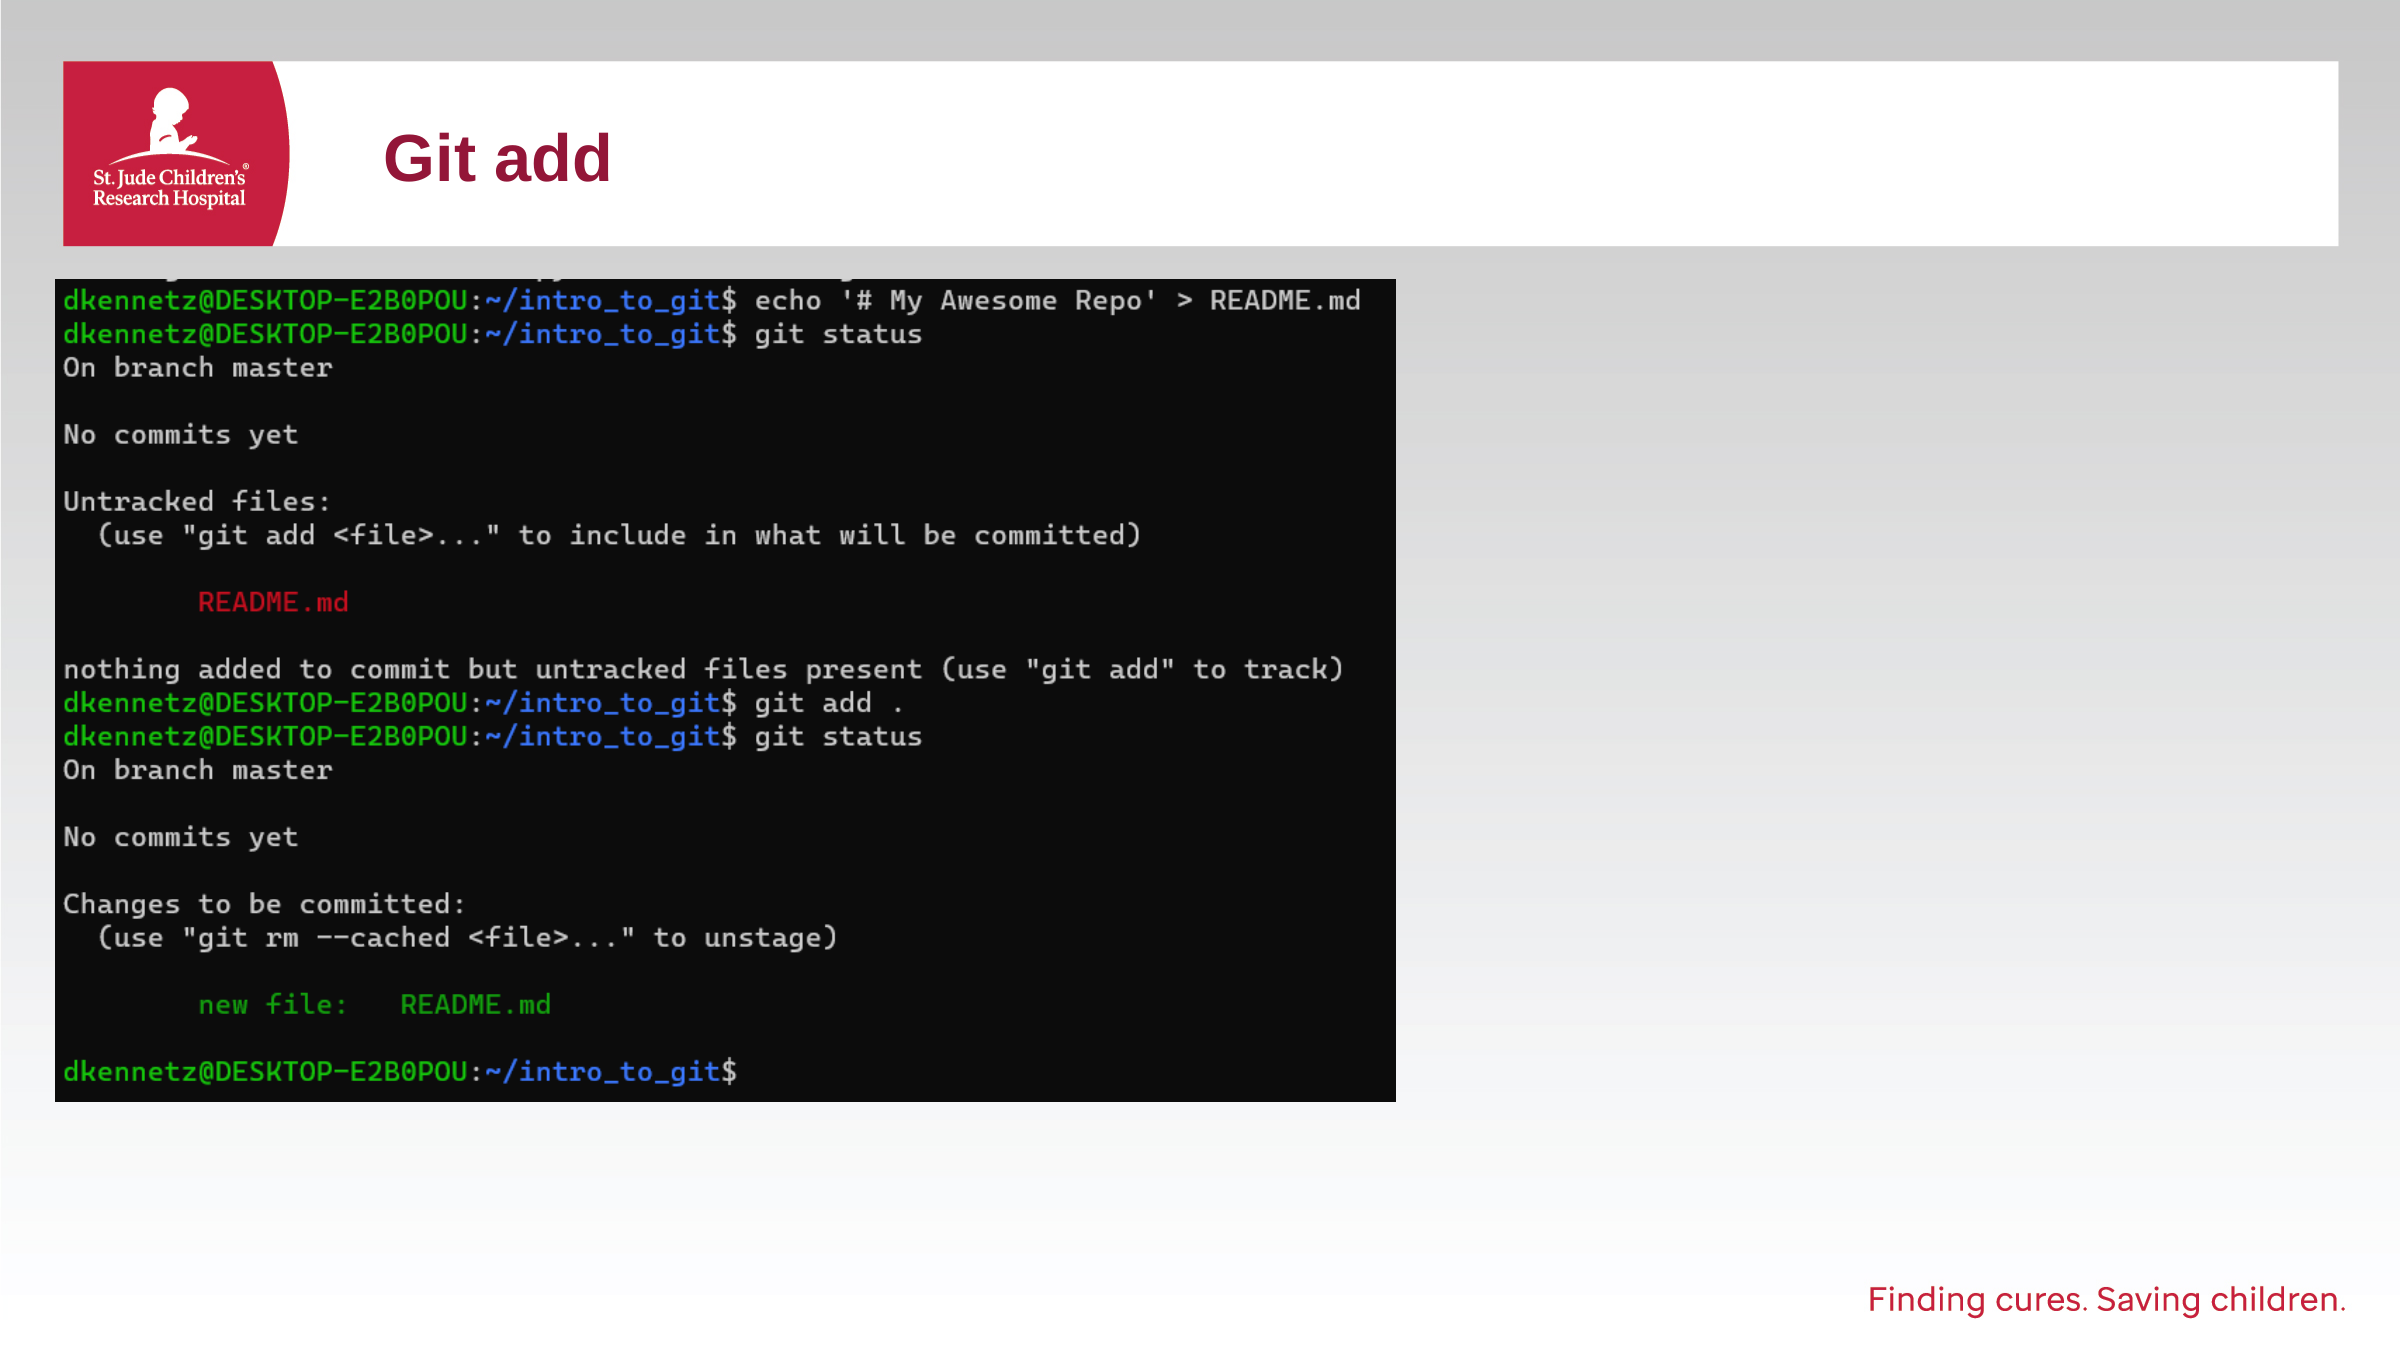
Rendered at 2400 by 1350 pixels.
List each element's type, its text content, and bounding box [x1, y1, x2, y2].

title Git add [362, 84, 2313, 226]
picture [0, 0, 2400, 1350]
